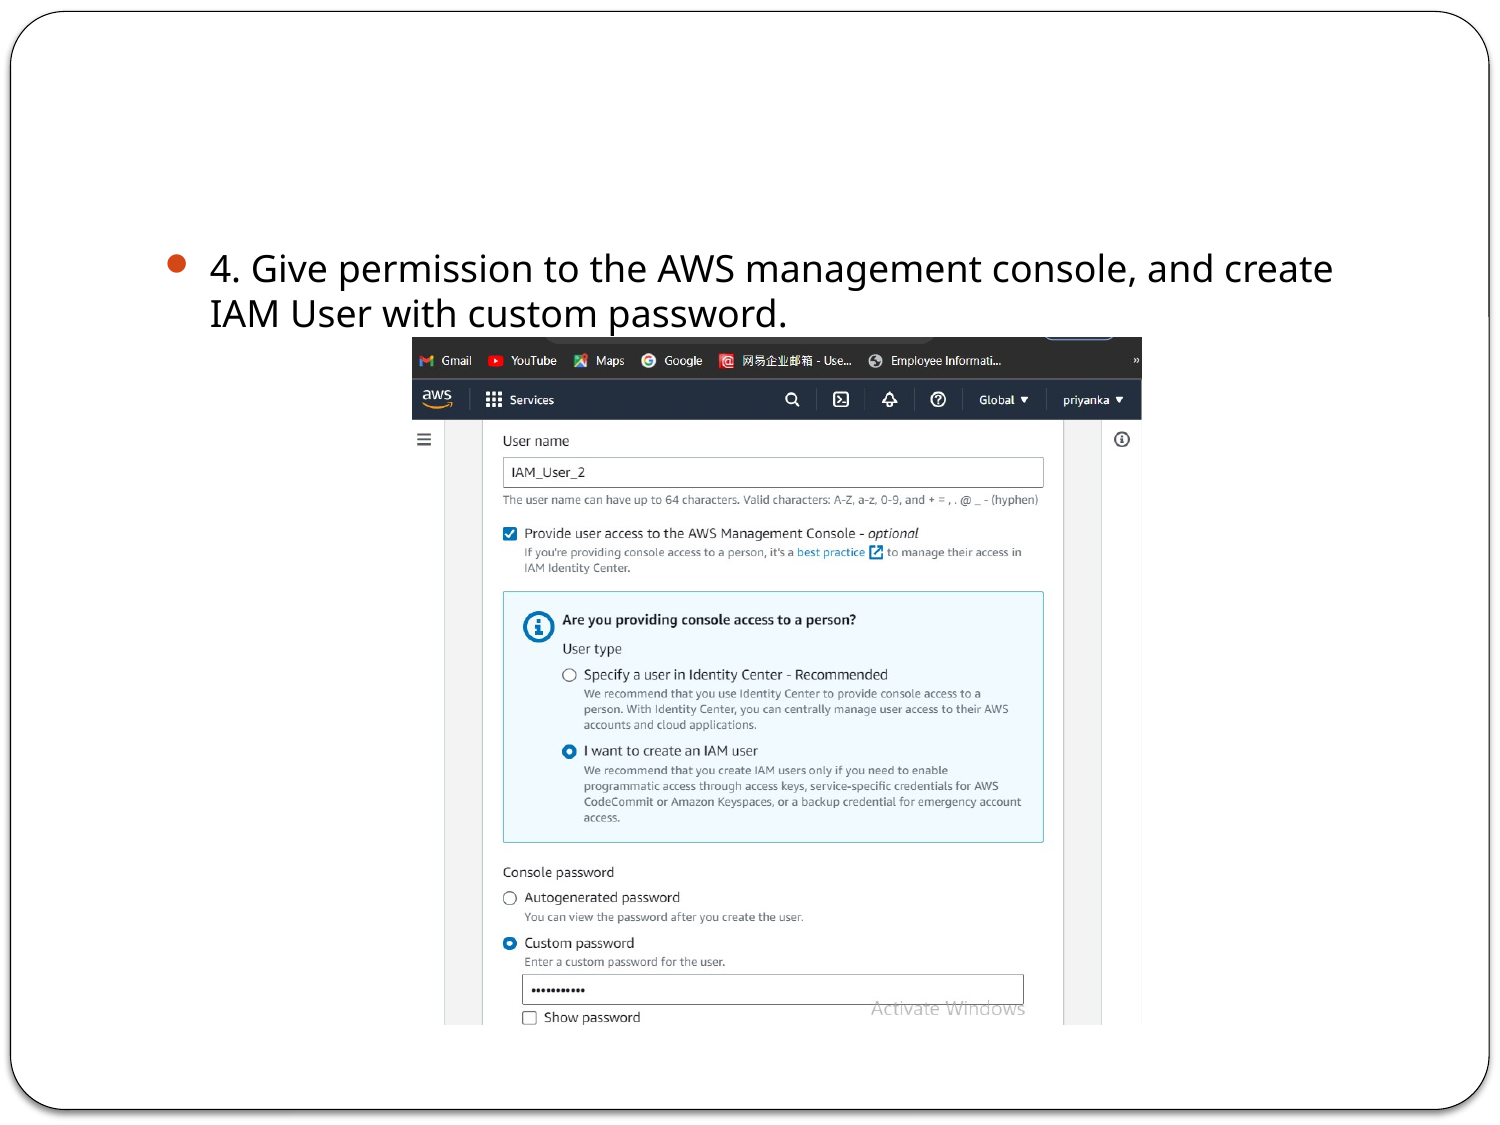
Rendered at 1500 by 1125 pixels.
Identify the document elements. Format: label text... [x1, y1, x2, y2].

list 4. Give permission to the AWS management console, and create IAM User with custom password. [150, 237, 1425, 988]
picture [412, 337, 1142, 1026]
